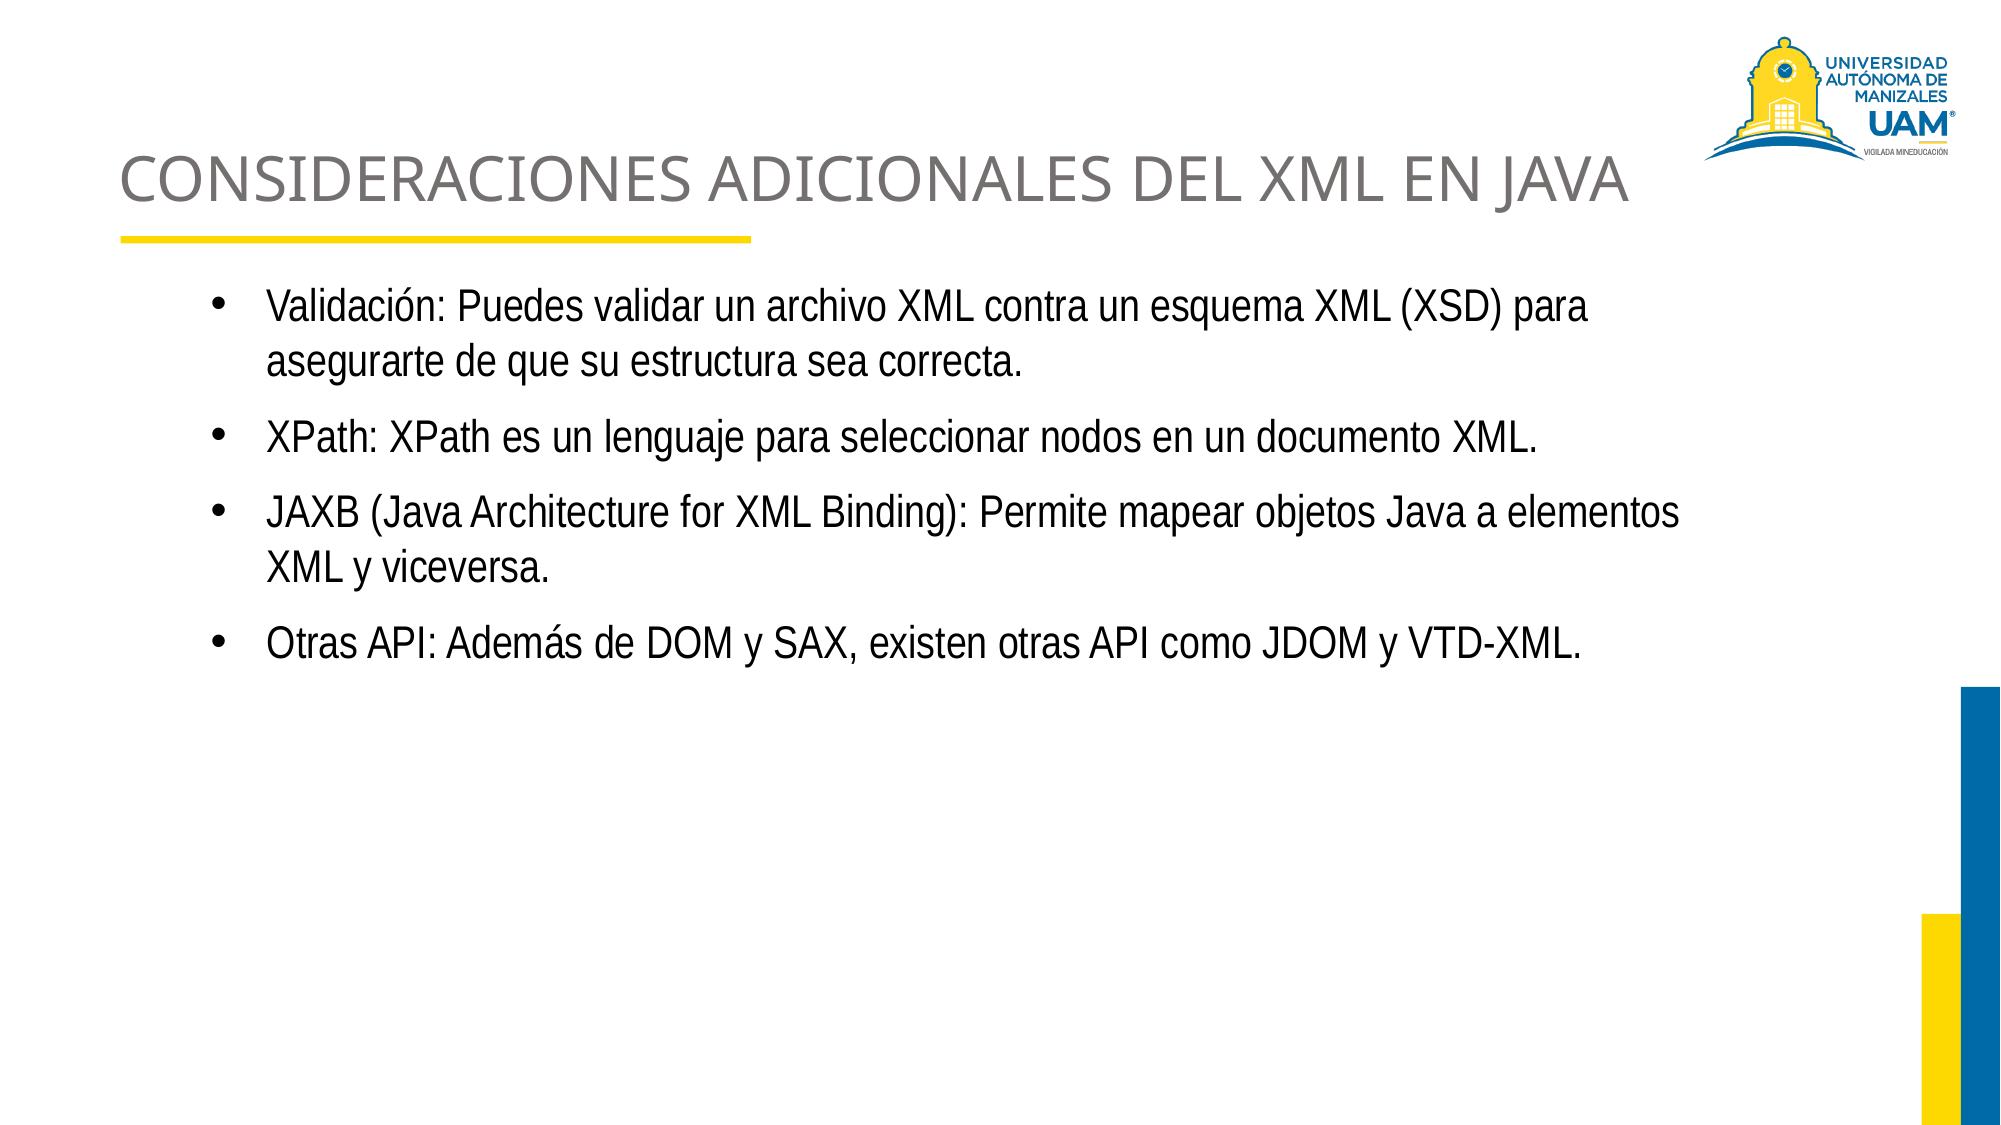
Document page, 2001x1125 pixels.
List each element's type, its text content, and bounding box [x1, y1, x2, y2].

title CONSIDERACIONES ADICIONALES DEL XML EN JAVA [103, 96, 1829, 267]
text_box [120, 236, 752, 244]
list Validación: Puedes validar un archivo XML contra un esquema XML (XSD) para asegurarte de que su estructura sea correcta. XPath: XPath es un lenguaje para seleccionar nodos en un documento XML. JAXB (Java Architecture for XML Binding): Permite mapear objetos Java a elementos XML y viceversa. Otras API: Además de DOM y SAX, existen otras API como JDOM y VTD-XML. [120, 267, 1703, 842]
picture [1683, 13, 1976, 184]
